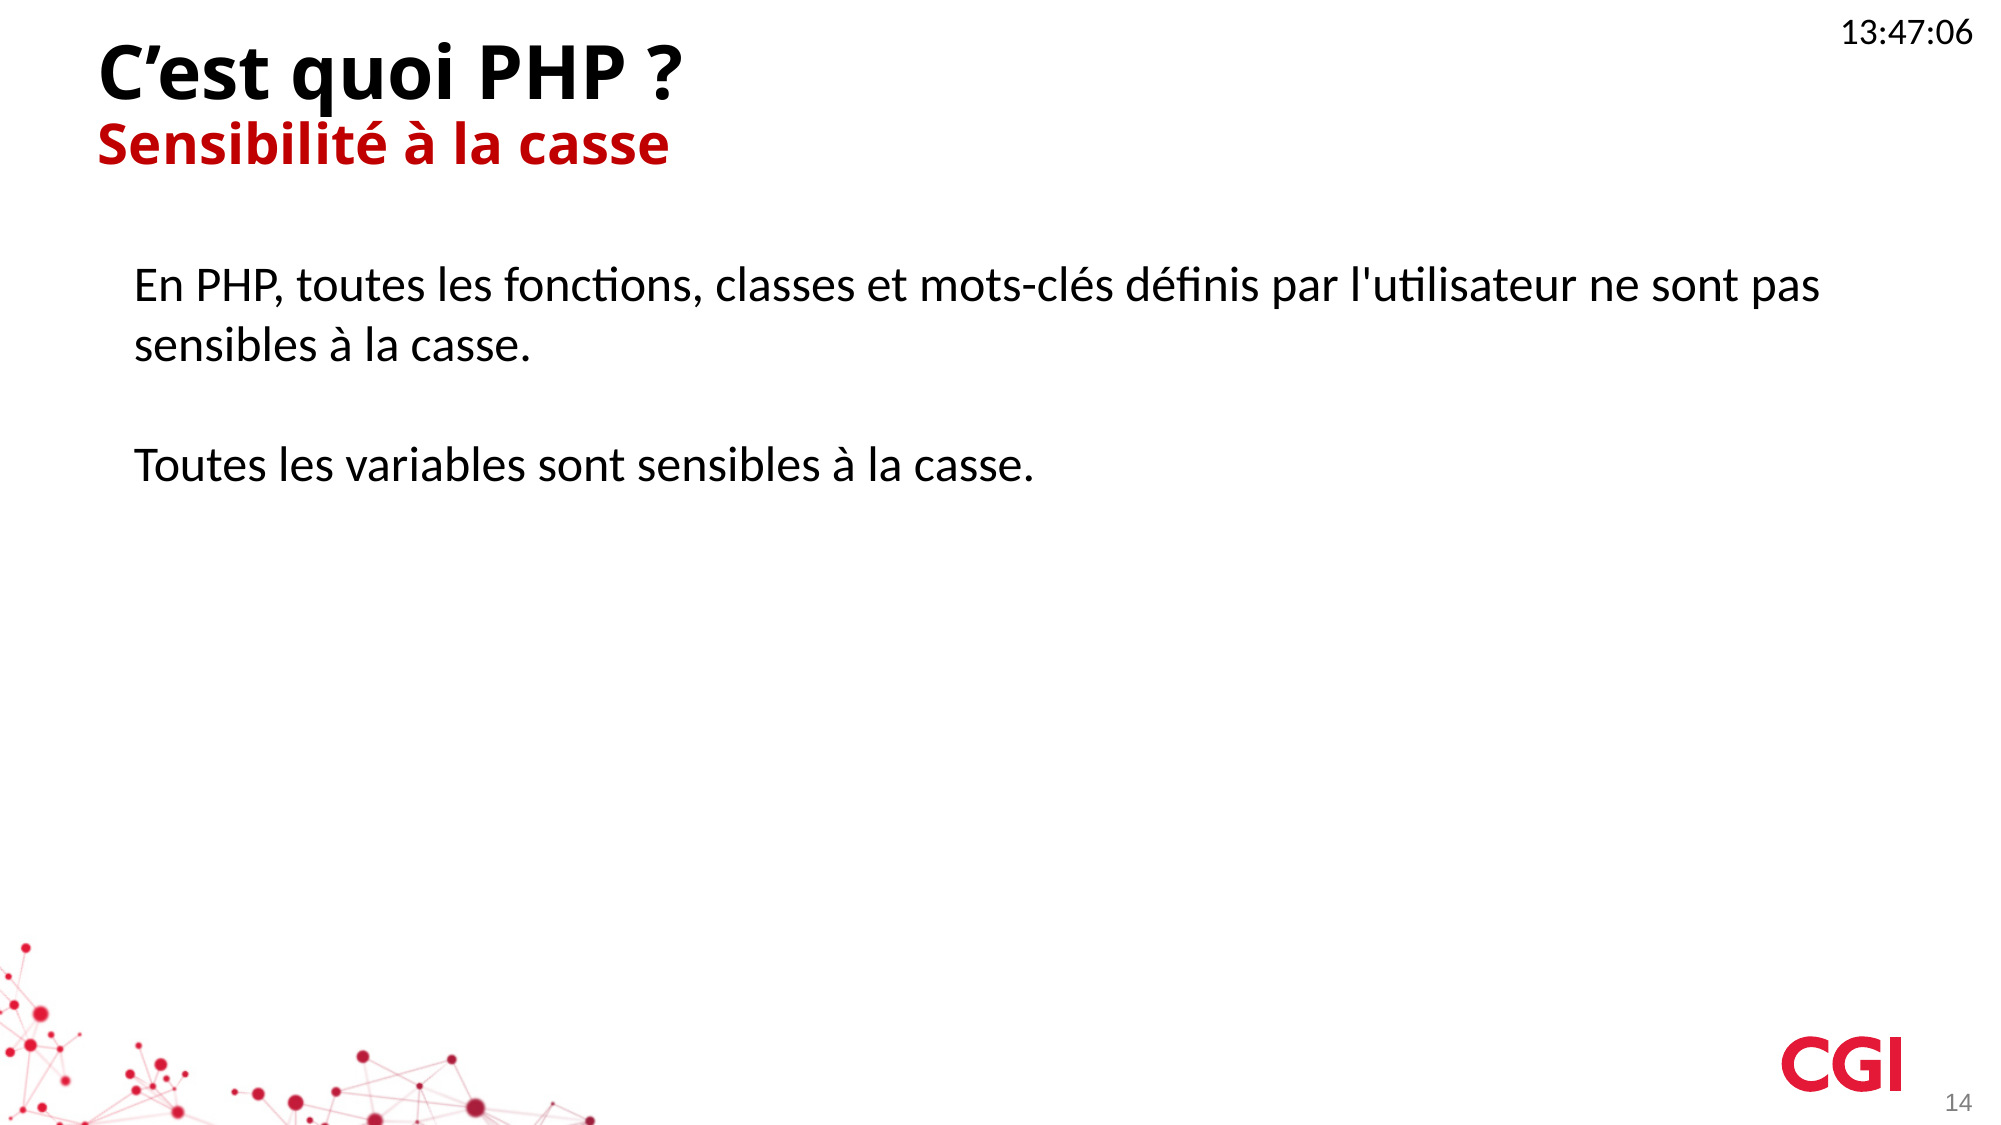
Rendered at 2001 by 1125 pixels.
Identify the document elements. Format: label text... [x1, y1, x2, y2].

text_box 23:31:27 [1824, 0, 2000, 71]
text_box En PHP, toutes les fonctions, classes et mots-clés définis par l'utilisateur ne sont pas sensibles à la casse. Toutes les variables sont sensibles à la casse. [118, 243, 1841, 559]
title C’est quoi PHP ? Sensibilité à la casse [97, 30, 1900, 182]
picture [0, 907, 1498, 1125]
